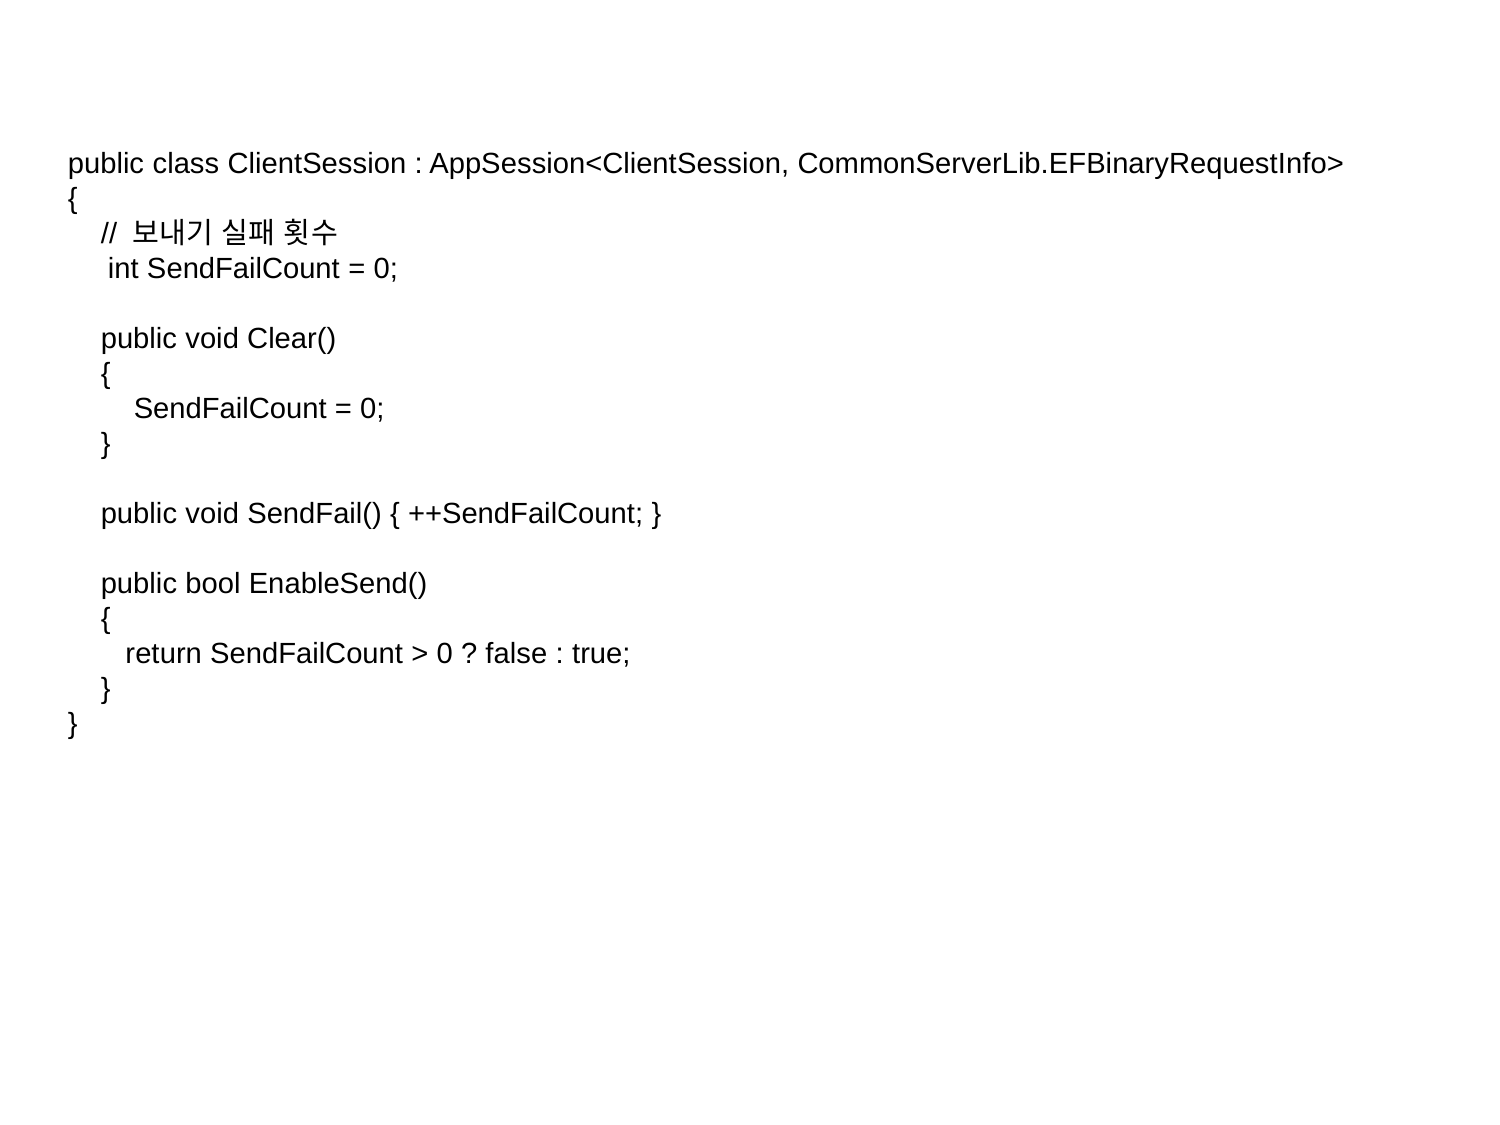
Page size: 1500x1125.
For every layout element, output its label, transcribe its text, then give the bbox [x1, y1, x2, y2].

text_box public class ClientSession : AppSession<ClientSession, CommonServerLib.EFBinaryRequestInfo> { // 보내기 실패 횟수 int SendFailCount = 0; public void Clear() { SendFailCount = 0; } public void SendFail() { ++SendFailCount; } public bool EnableSend() { return SendFailCount > 0 ? false : true; } } [53, 137, 1412, 747]
